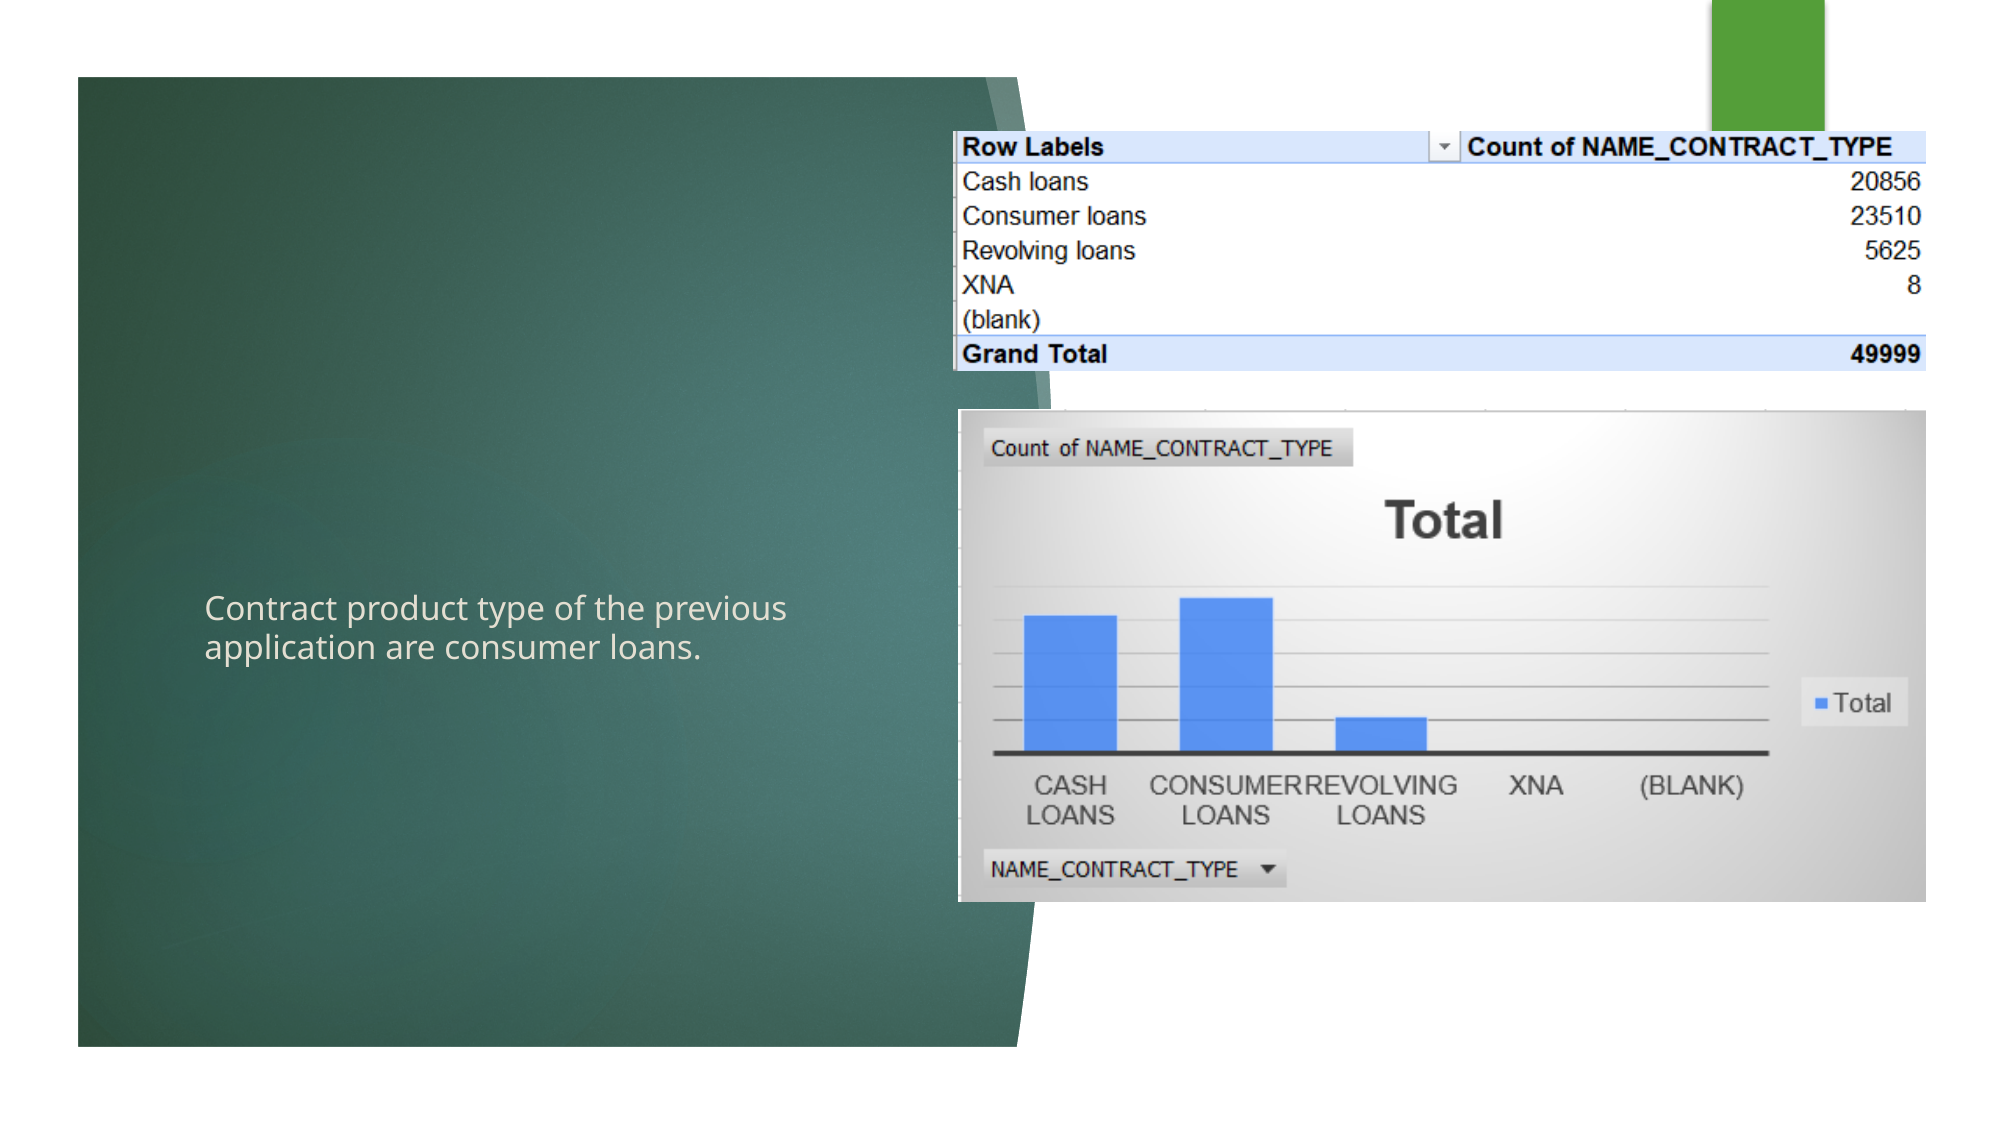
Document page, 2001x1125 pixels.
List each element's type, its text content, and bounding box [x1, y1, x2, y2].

picture [953, 131, 1926, 371]
picture [957, 409, 1926, 902]
title Contract product type of the previous application are consumer loans. [189, 439, 904, 814]
